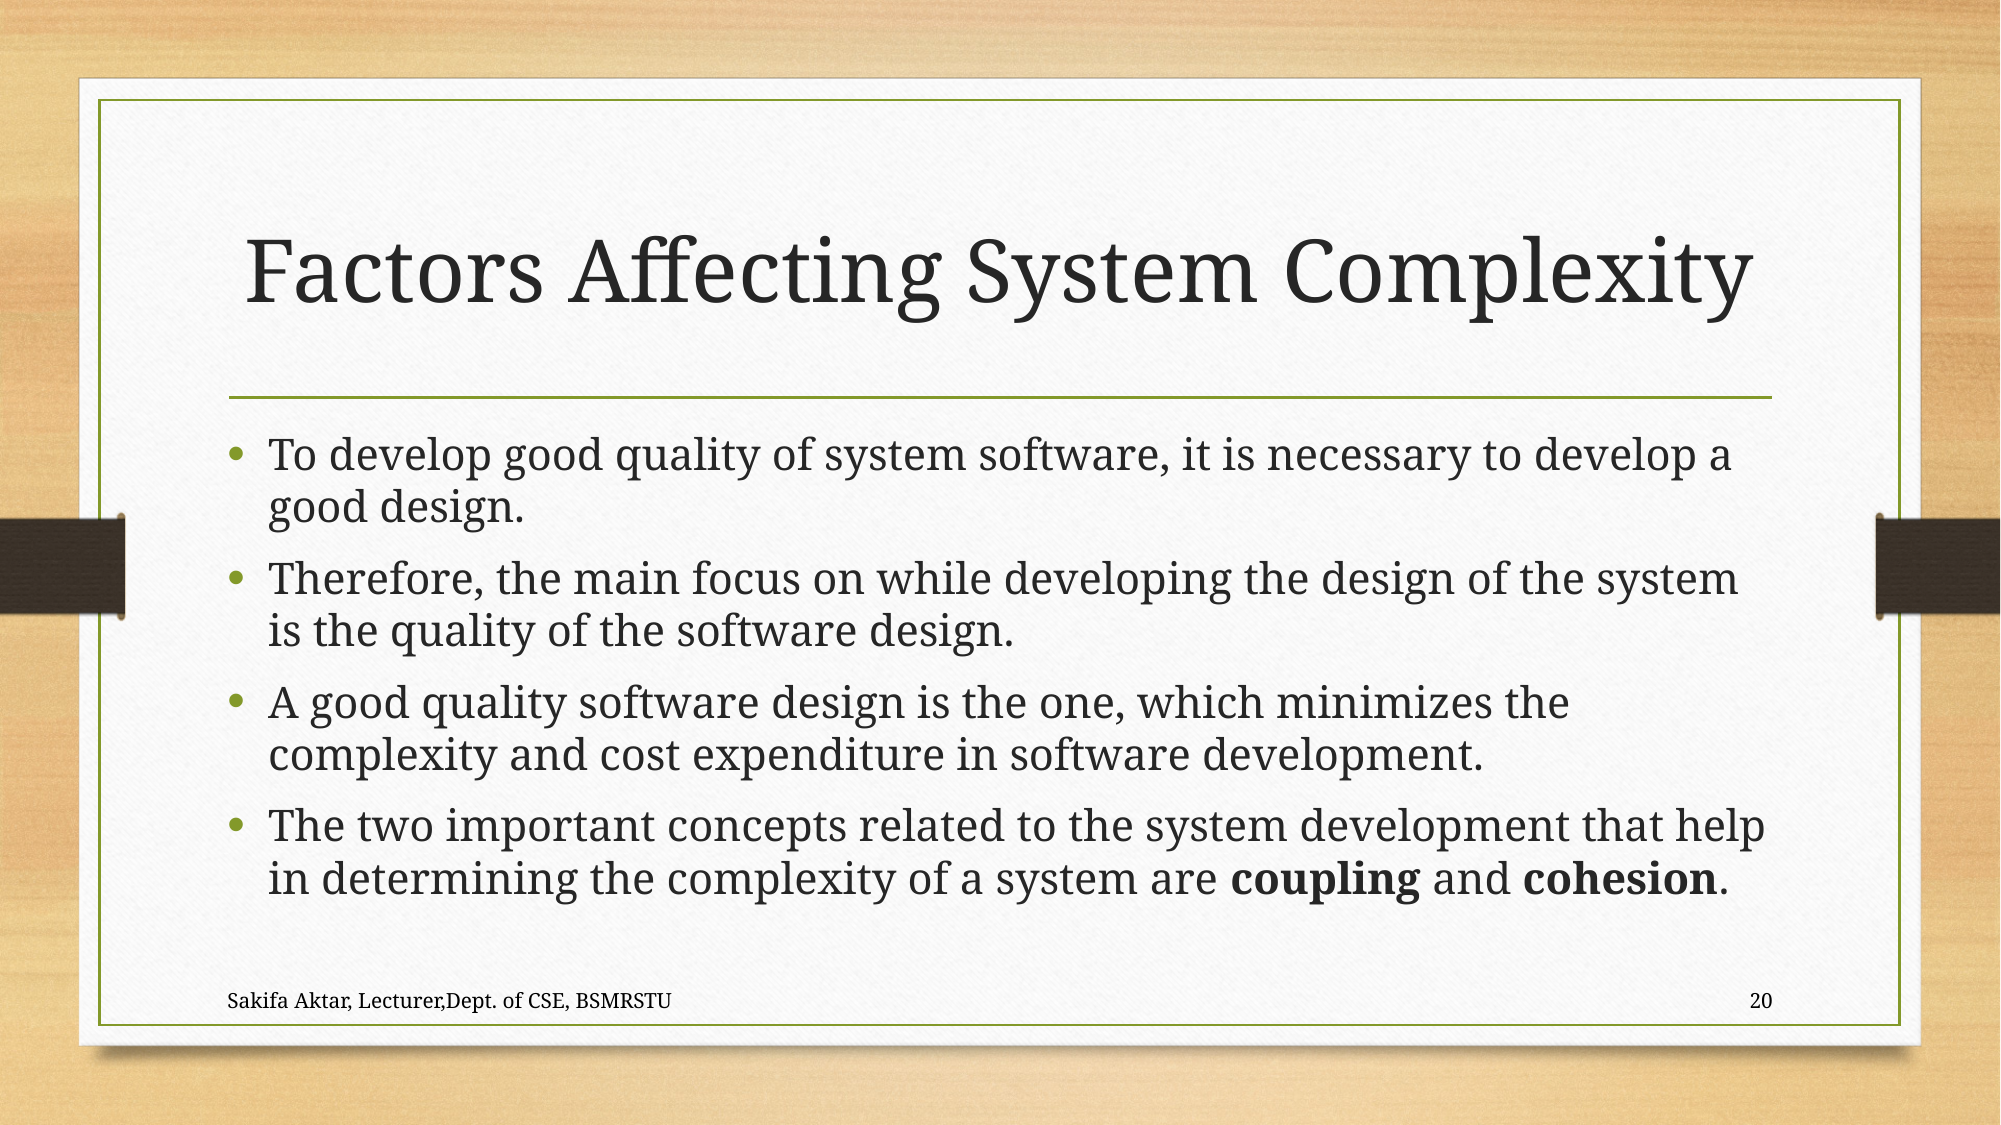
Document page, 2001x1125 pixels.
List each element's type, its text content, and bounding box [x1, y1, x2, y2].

title Factors Affecting System Complexity [212, 161, 1788, 375]
picture [0, 0, 2001, 1125]
list To develop good quality of system software, it is necessary to develop a good design. Therefore, the main focus on while developing the design of the system is the quality of the software design. A good quality software design is the one, which minimizes the complexity and cost expenditure in software development. The two important concepts related to the system development that help in determining the complexity of a system are coupling and cohesion. [212, 419, 1788, 964]
slide_number 20 [1698, 979, 1788, 1025]
footer Sakifa Aktar, Lecturer,Dept. of CSE, BSMRSTU [212, 979, 1411, 1025]
